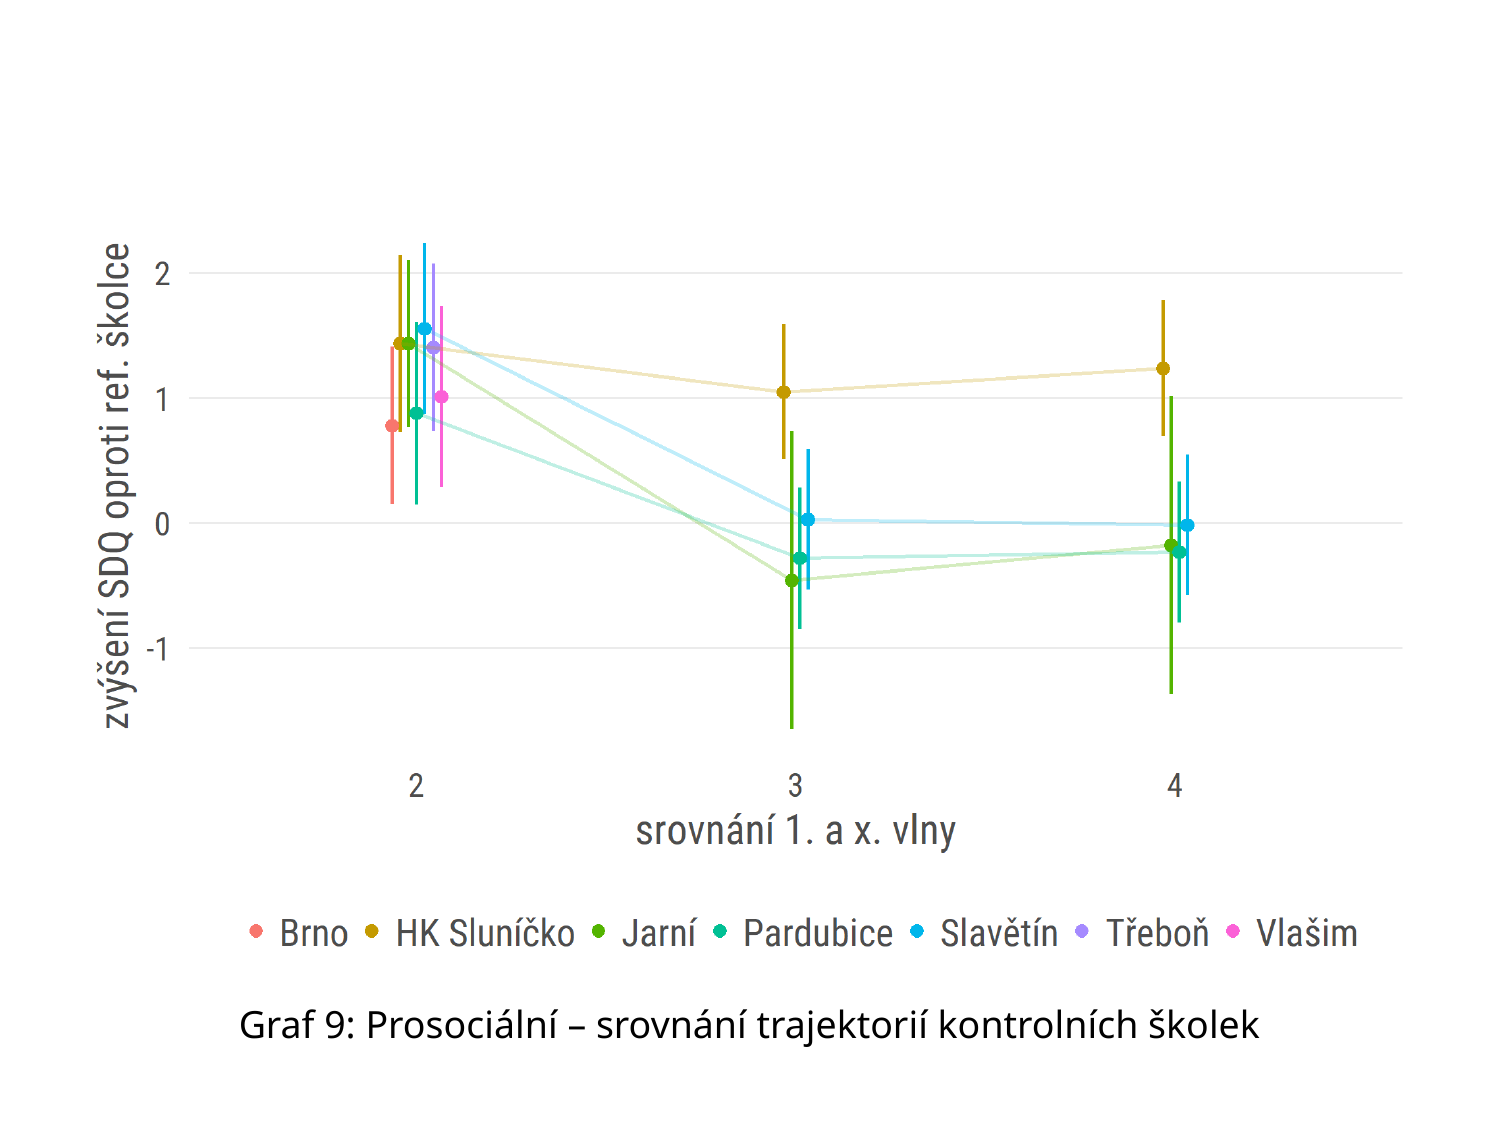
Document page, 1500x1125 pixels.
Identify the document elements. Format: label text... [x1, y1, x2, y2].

picture [74, 180, 1426, 992]
text_box Graf 9: Prosociální – srovnání trajektorií kontrolních školek [74, 999, 1425, 1078]
